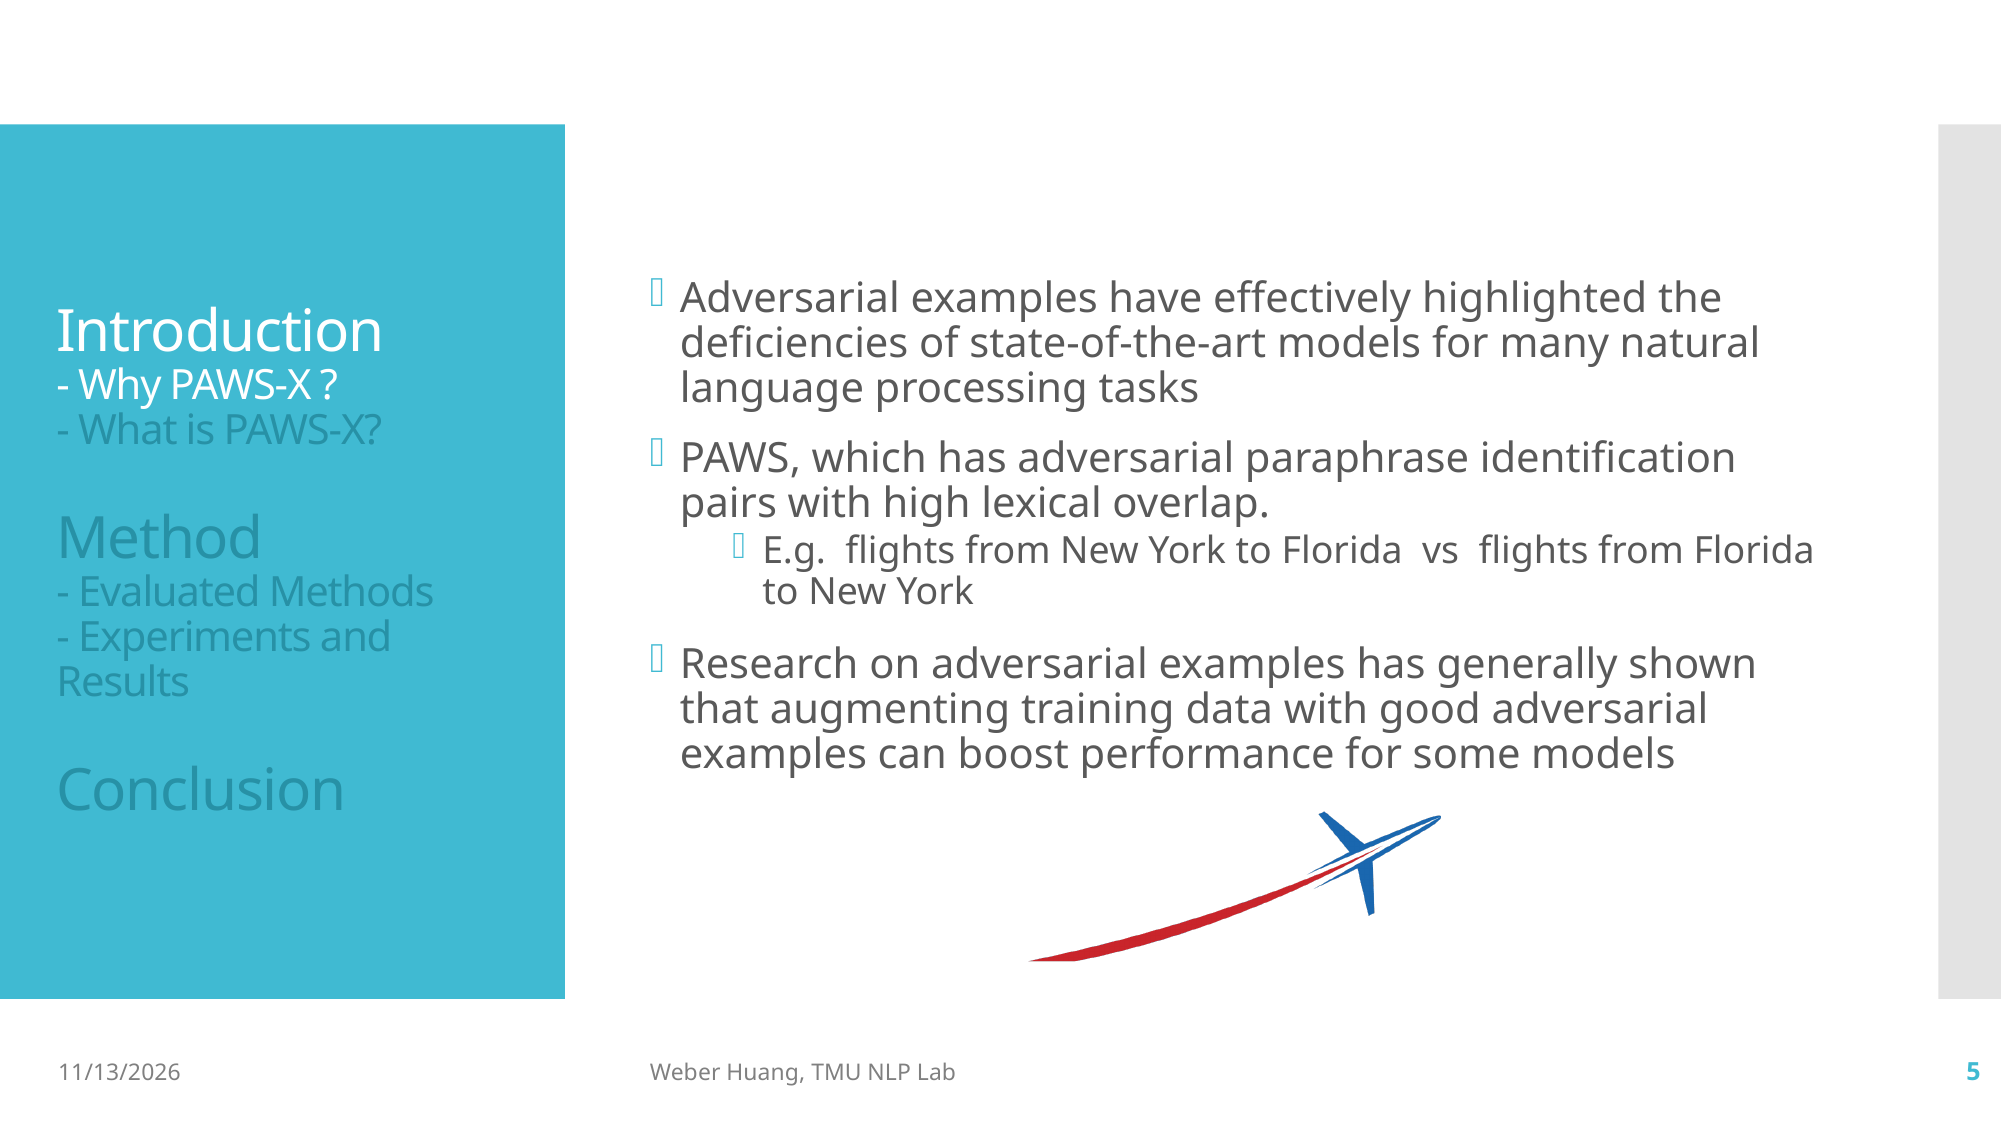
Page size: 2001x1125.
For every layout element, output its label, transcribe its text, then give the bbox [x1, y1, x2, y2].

title Introduction - Why PAWS-X ? - What is PAWS-X? Method - Evaluated Methods - Experiments and Results Conclusion [41, 184, 548, 940]
slide_number 5 [1744, 1042, 1996, 1103]
picture [1028, 808, 1442, 963]
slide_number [43, 1042, 493, 1103]
list Adversarial examples have effectively highlighted the deﬁciencies of state-of-the-art models for many natural language processing tasks PAWS, which has adversarial paraphrase identiﬁcation pairs with high lexical overlap. E.g. flights from New York to Florida vs flights from Florida to New York Research on adversarial examples has generally shown that augmenting training data with good adversarial examples can boost performance for some models [634, 141, 1835, 982]
footer Weber Huang, TMU NLP Lab [634, 1042, 1605, 1103]
